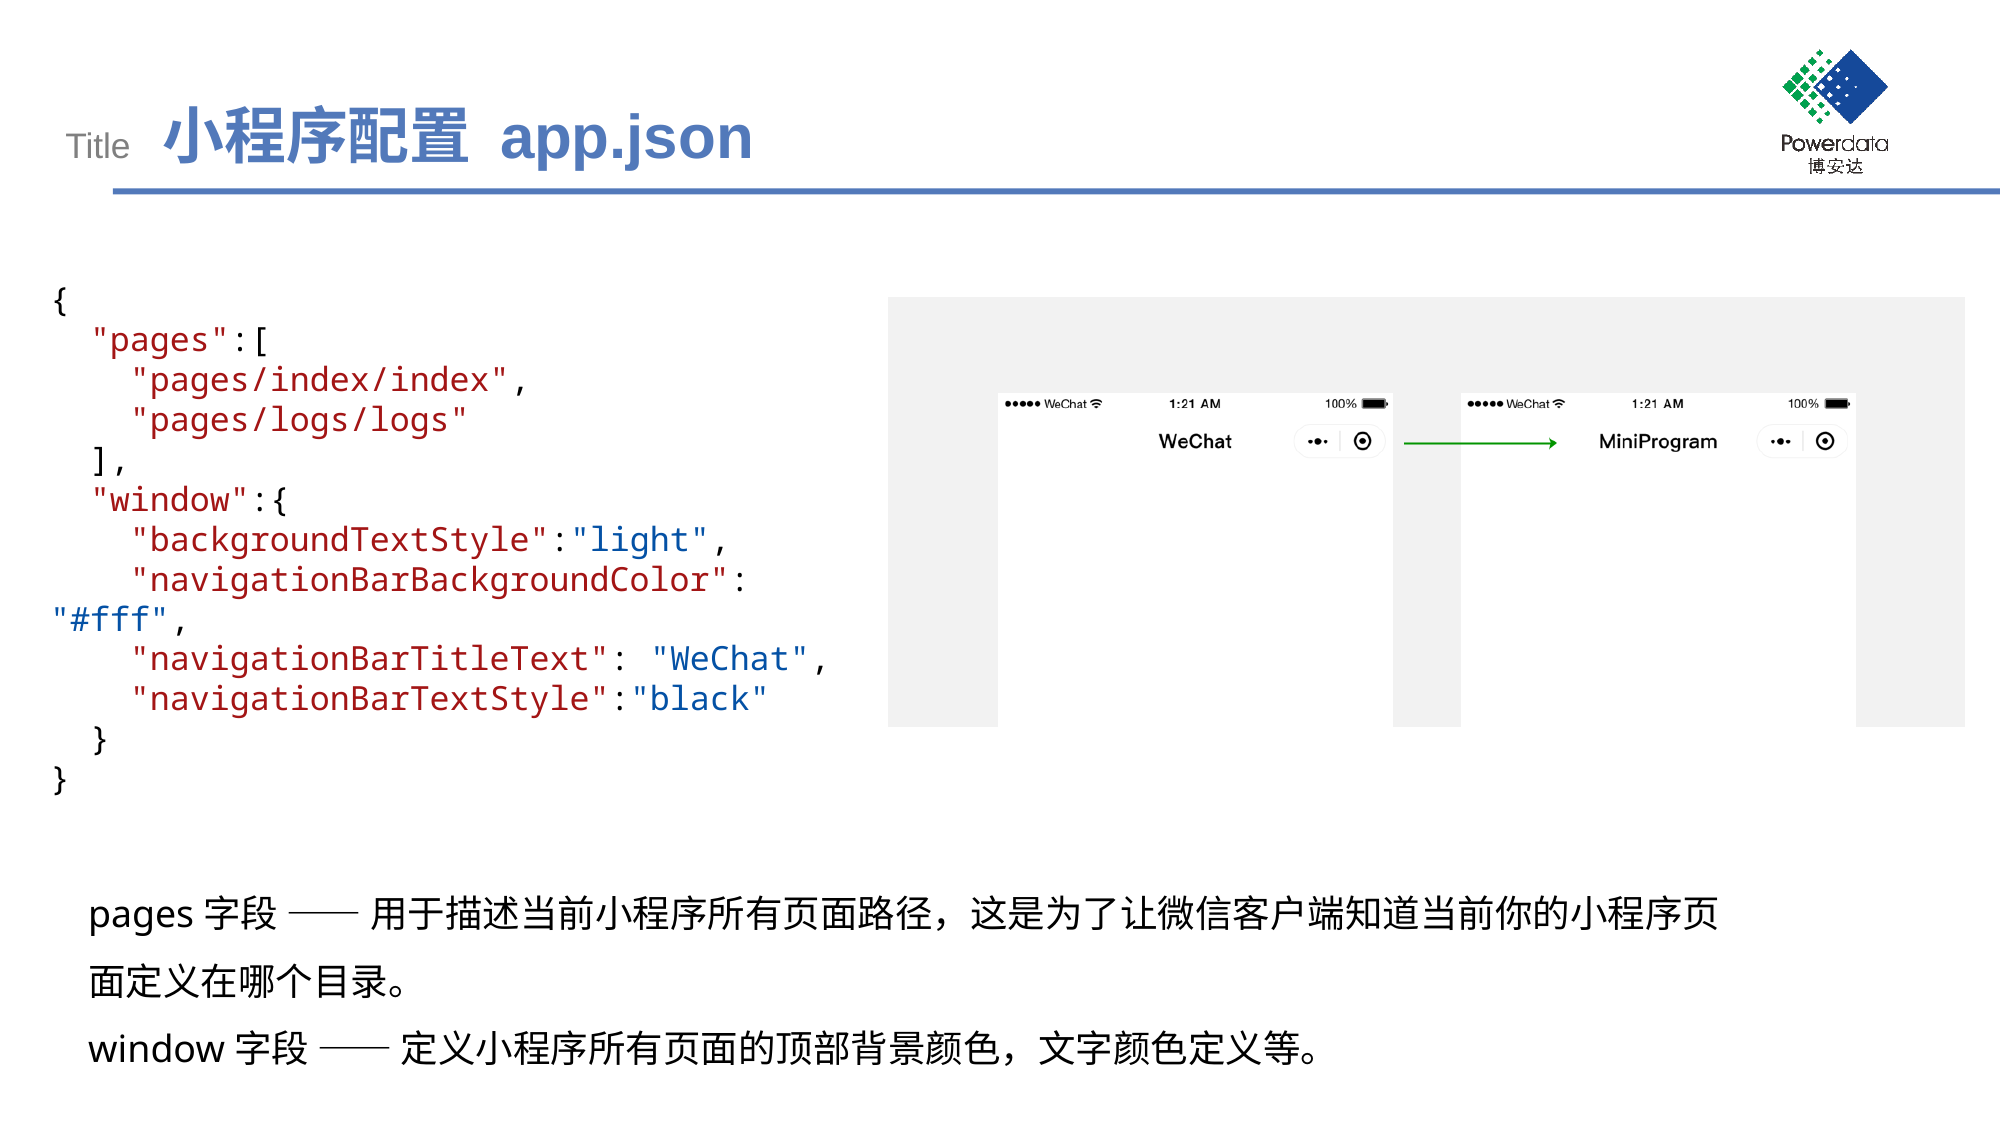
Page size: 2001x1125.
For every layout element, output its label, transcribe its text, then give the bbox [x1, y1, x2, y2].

picture [1782, 49, 1888, 174]
text_box { "pages":[ "pages/index/index", "pages/logs/logs" ], "window":{ "backgroundTextStyle":"light", "navigationBarBackgroundColor": "#fff", "navigationBarTitleText": "WeChat", "navigationBarTextStyle":"black" } } [35, 270, 851, 805]
text_box [112, 187, 2000, 196]
text_box Title 小程序配置 app.json [50, 89, 1662, 179]
picture [887, 297, 1965, 727]
text_box pages字段 —— 用于描述当前小程序所有页面路径，这是为了让微信客户端知道当前你的小程序页面定义在哪个目录。 window字段 —— 定义小程序所有页面的顶部背景颜色，文字颜色定义等。 [73, 860, 1747, 1078]
